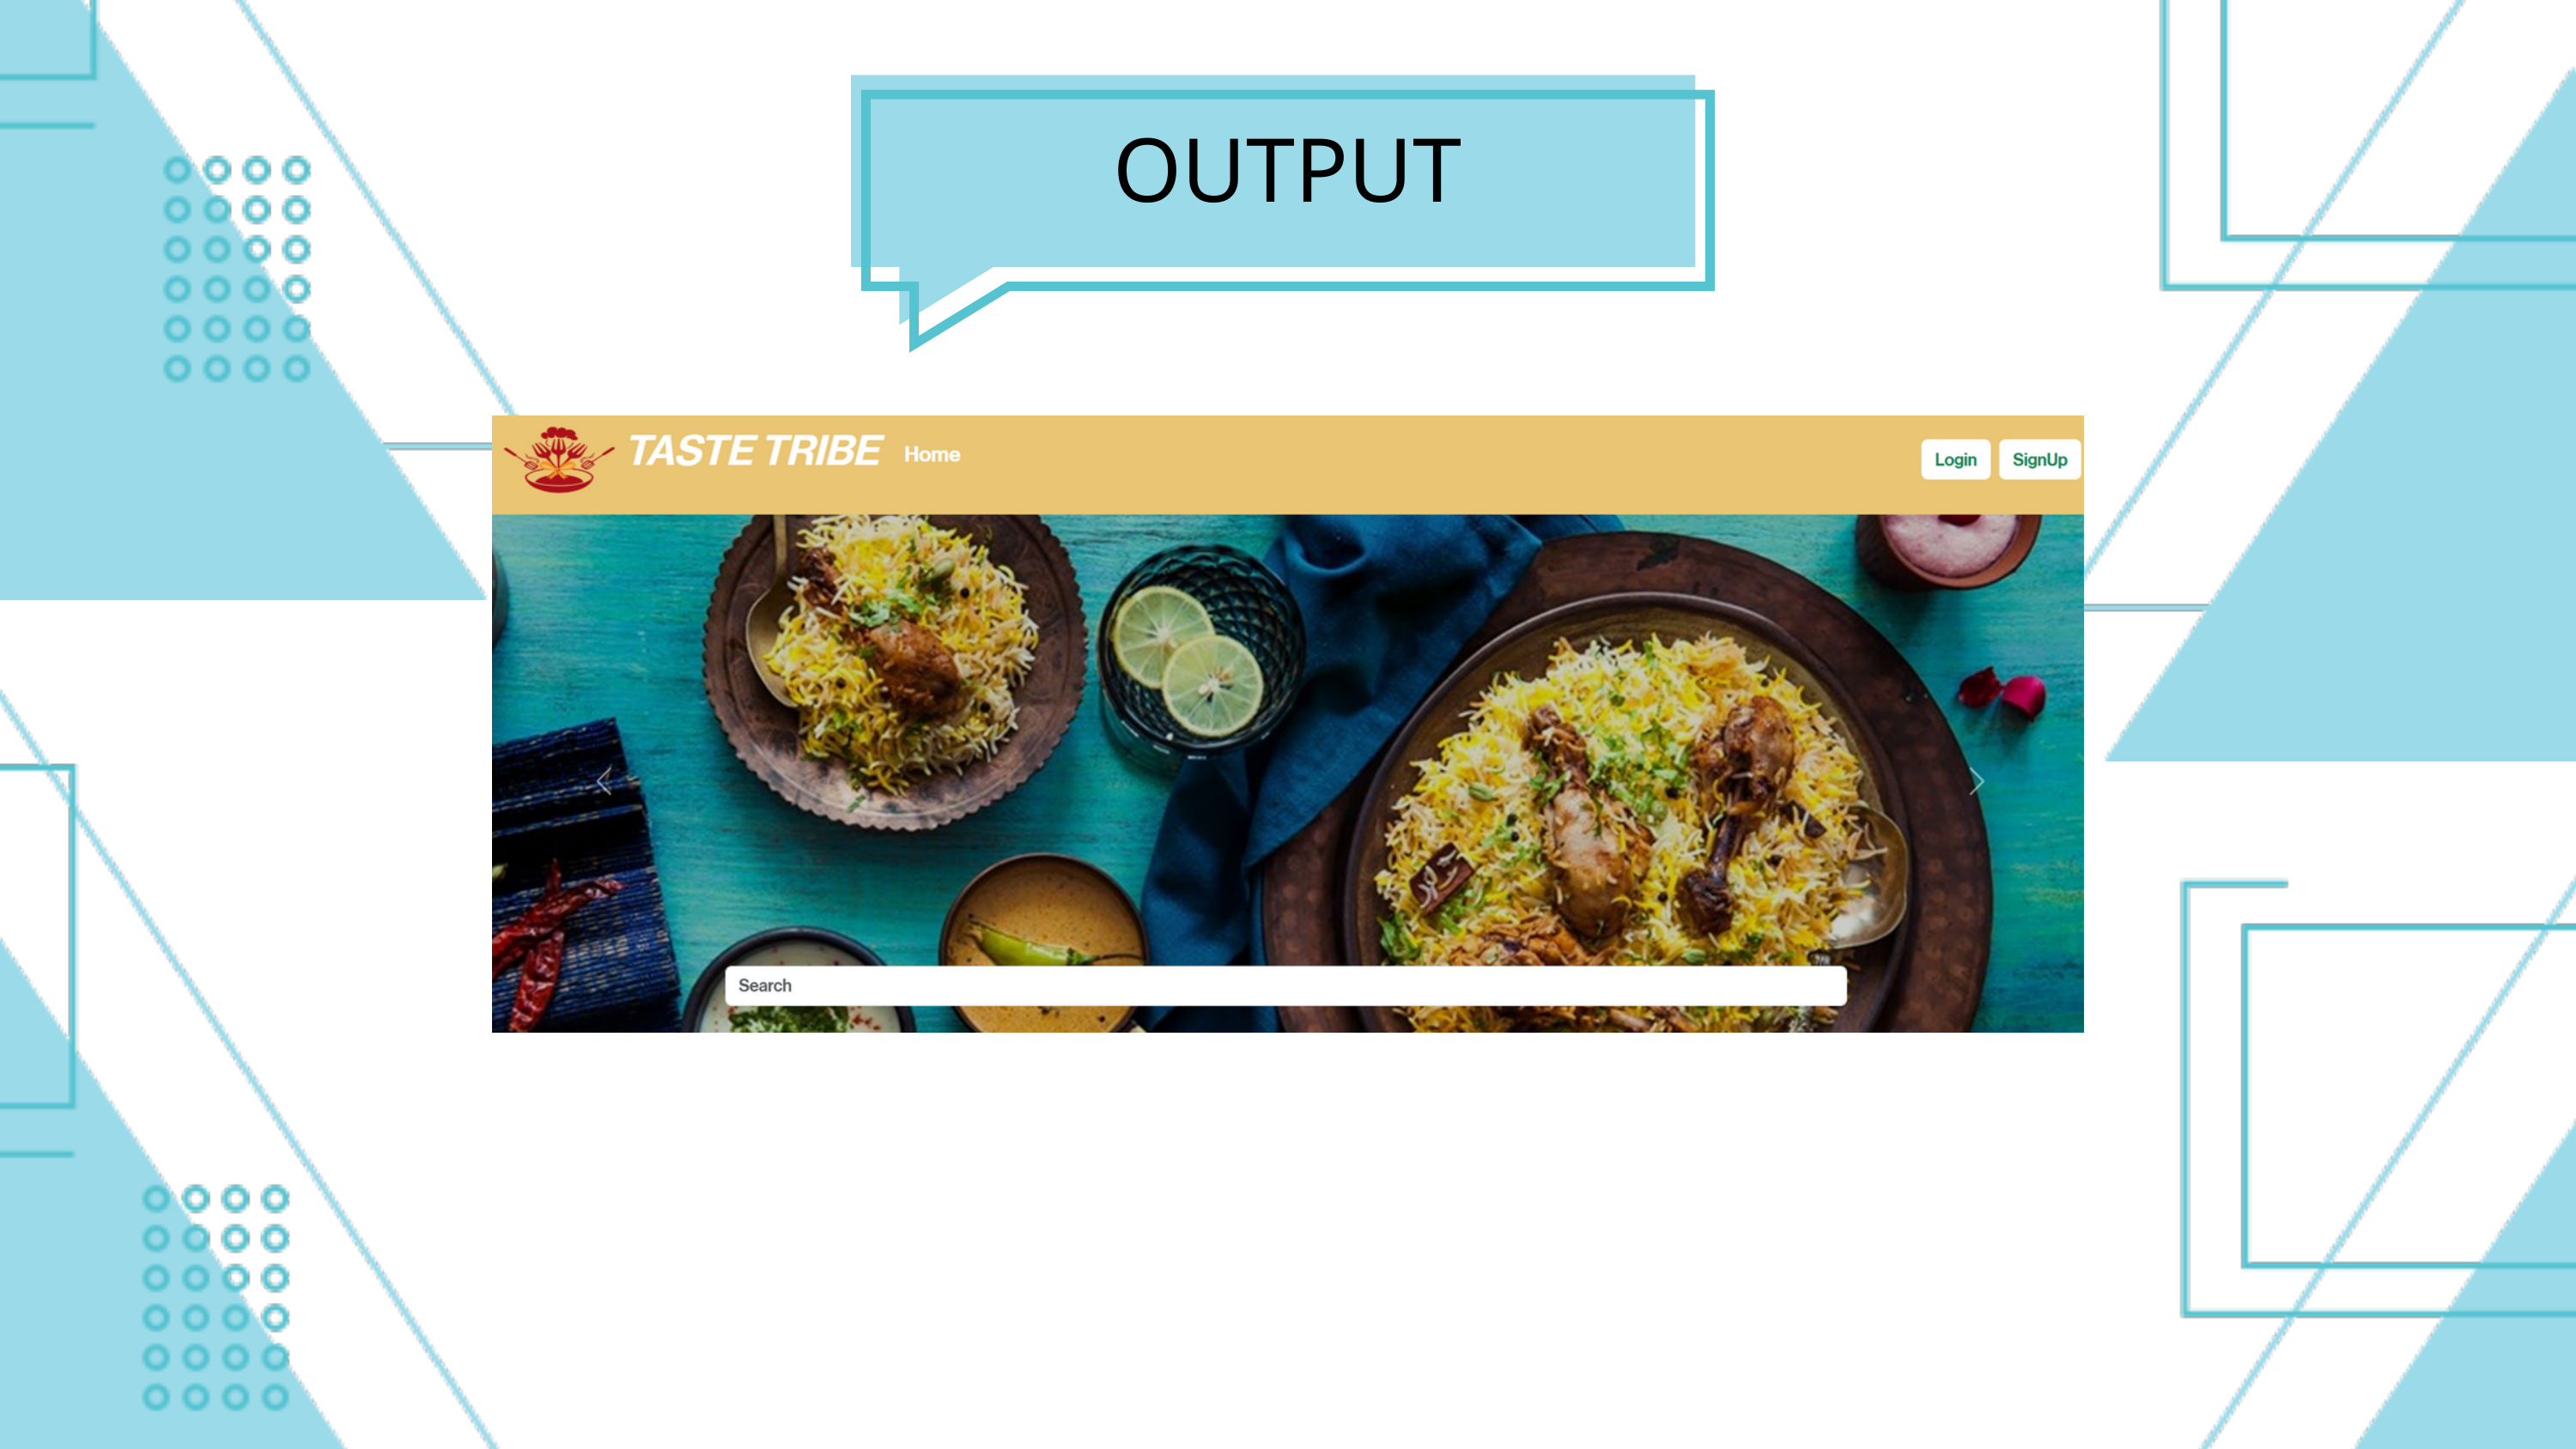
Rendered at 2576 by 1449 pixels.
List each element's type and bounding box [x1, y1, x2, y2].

text_box [0, 0, 540, 600]
text_box [850, 75, 1696, 325]
text_box [2057, 0, 2576, 761]
text_box [492, 415, 2084, 1033]
text_box [0, 689, 519, 1449]
text_box [2078, 849, 2576, 1449]
text_box [866, 94, 1710, 345]
